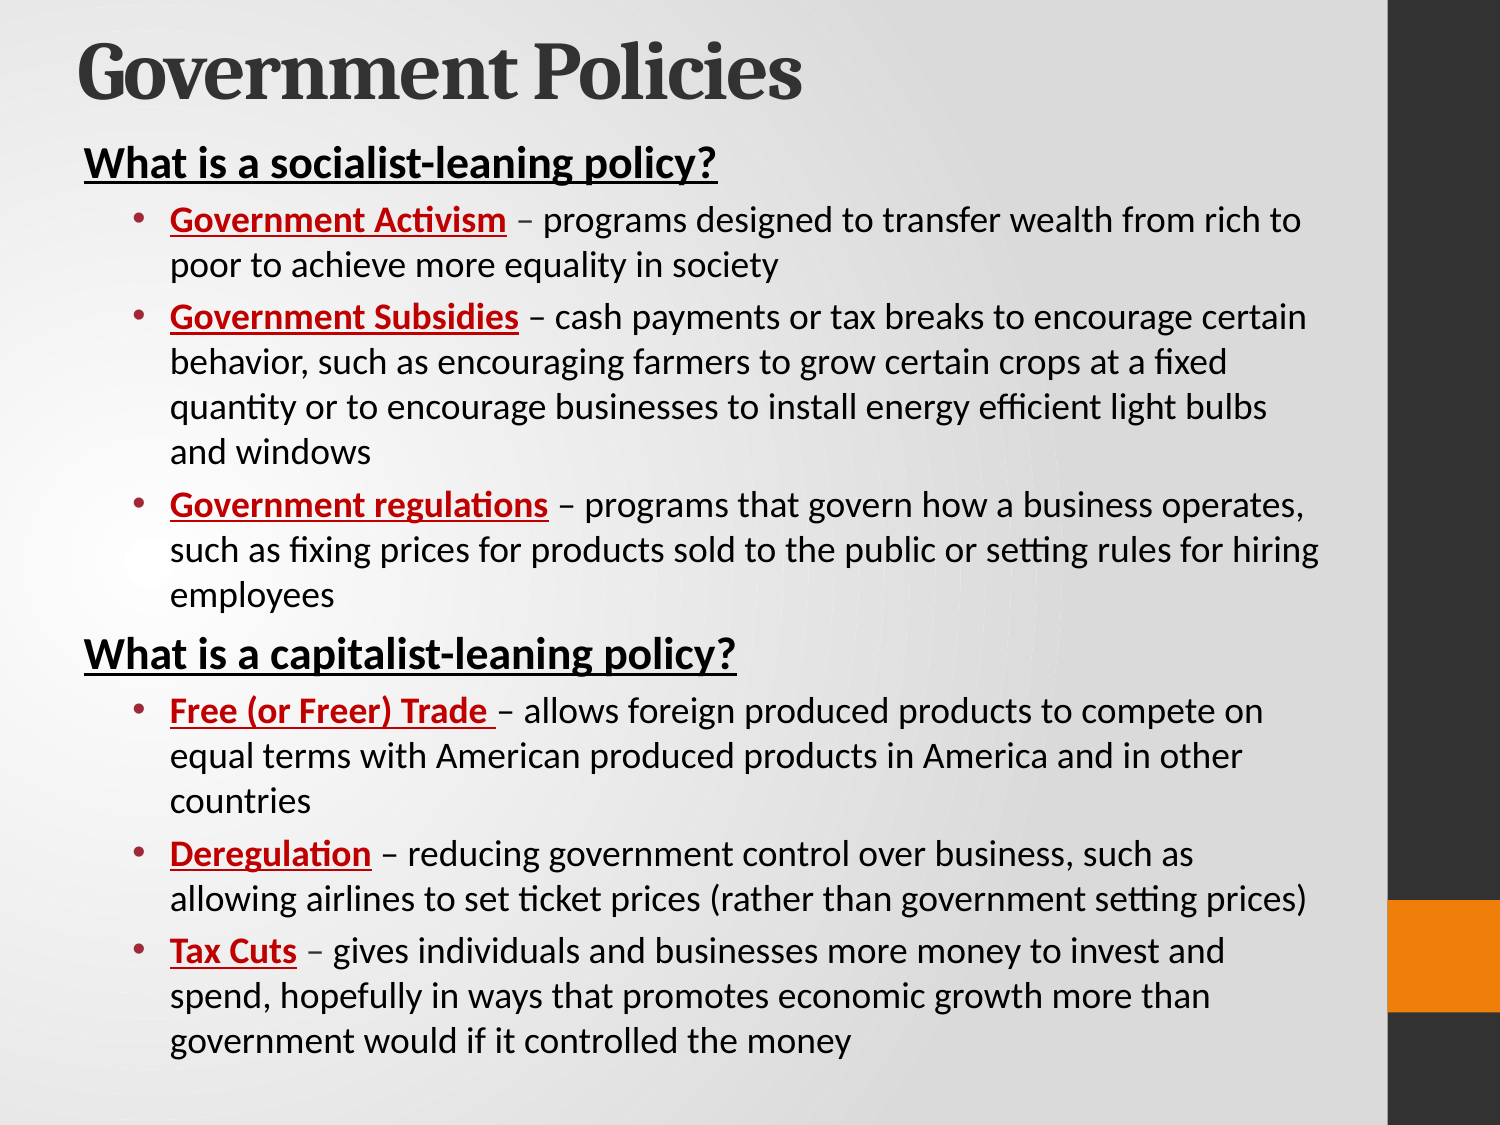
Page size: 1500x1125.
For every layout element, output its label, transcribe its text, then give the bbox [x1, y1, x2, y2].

list What is a socialist-leaning policy? Government Activism – programs designed to transfer wealth from rich to poor to achieve more equality in society Government Subsidies – cash payments or tax breaks to encourage certain behavior, such as encouraging farmers to grow certain crops at a fixed quantity or to encourage businesses to install energy efficient light bulbs and windows Government regulations – programs that govern how a business operates, such as fixing prices for products sold to the public or setting rules for hiring employees What is a capitalist-leaning policy? Free (or Freer) Trade – allows foreign produced products to compete on equal terms with American produced products in America and in other countries Deregulation – reducing government control over business, such as allowing airlines to set ticket prices (rather than government setting prices) Tax Cuts – gives individuals and businesses more money to invest and spend, hopefully in ways that promotes economic growth more than government would if it controlled the money [50, 125, 1338, 1025]
title Government Policies [62, 3, 1350, 129]
